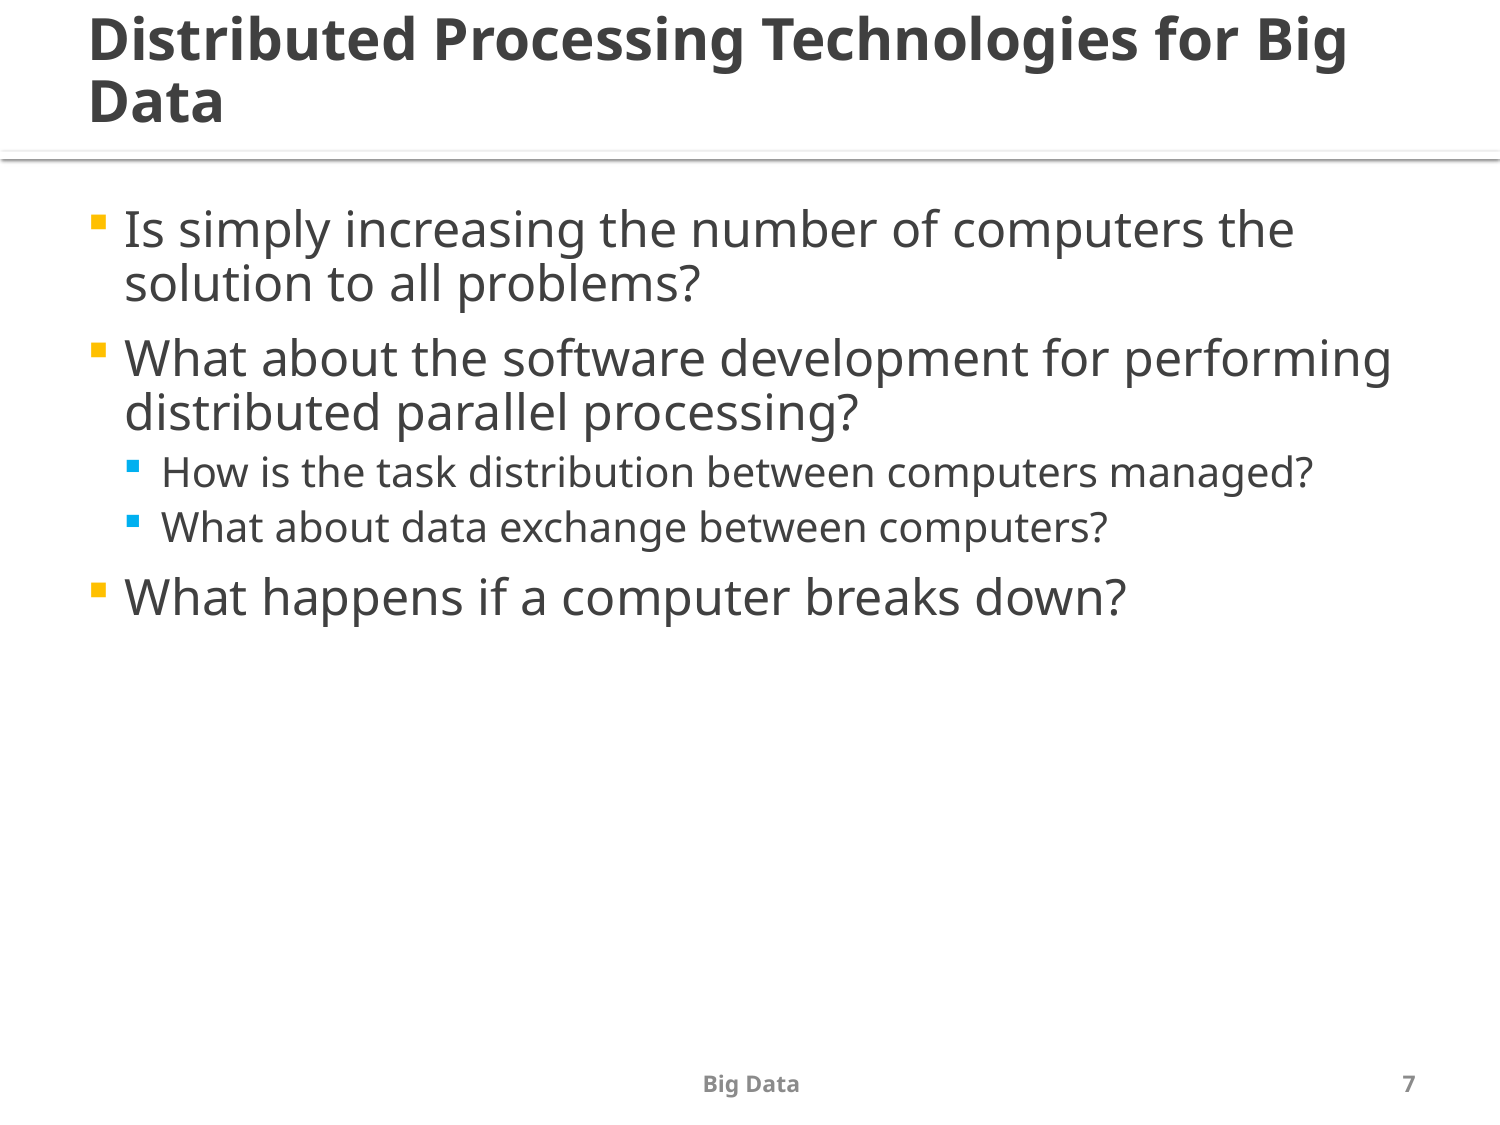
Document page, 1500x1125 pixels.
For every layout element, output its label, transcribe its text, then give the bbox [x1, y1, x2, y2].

slide_number 7 [1093, 1067, 1431, 1103]
footer Big Data [498, 1067, 1005, 1103]
list Is simply increasing the number of computers the solution to all problems? What about the software development for performing distributed parallel processing? How is the task distribution between computers managed? What about data exchange between computers? What happens if a computer breaks down? [72, 196, 1431, 1053]
picture [0, 160, 1500, 167]
title Distributed Processing Technologies for Big Data [72, 22, 1431, 144]
